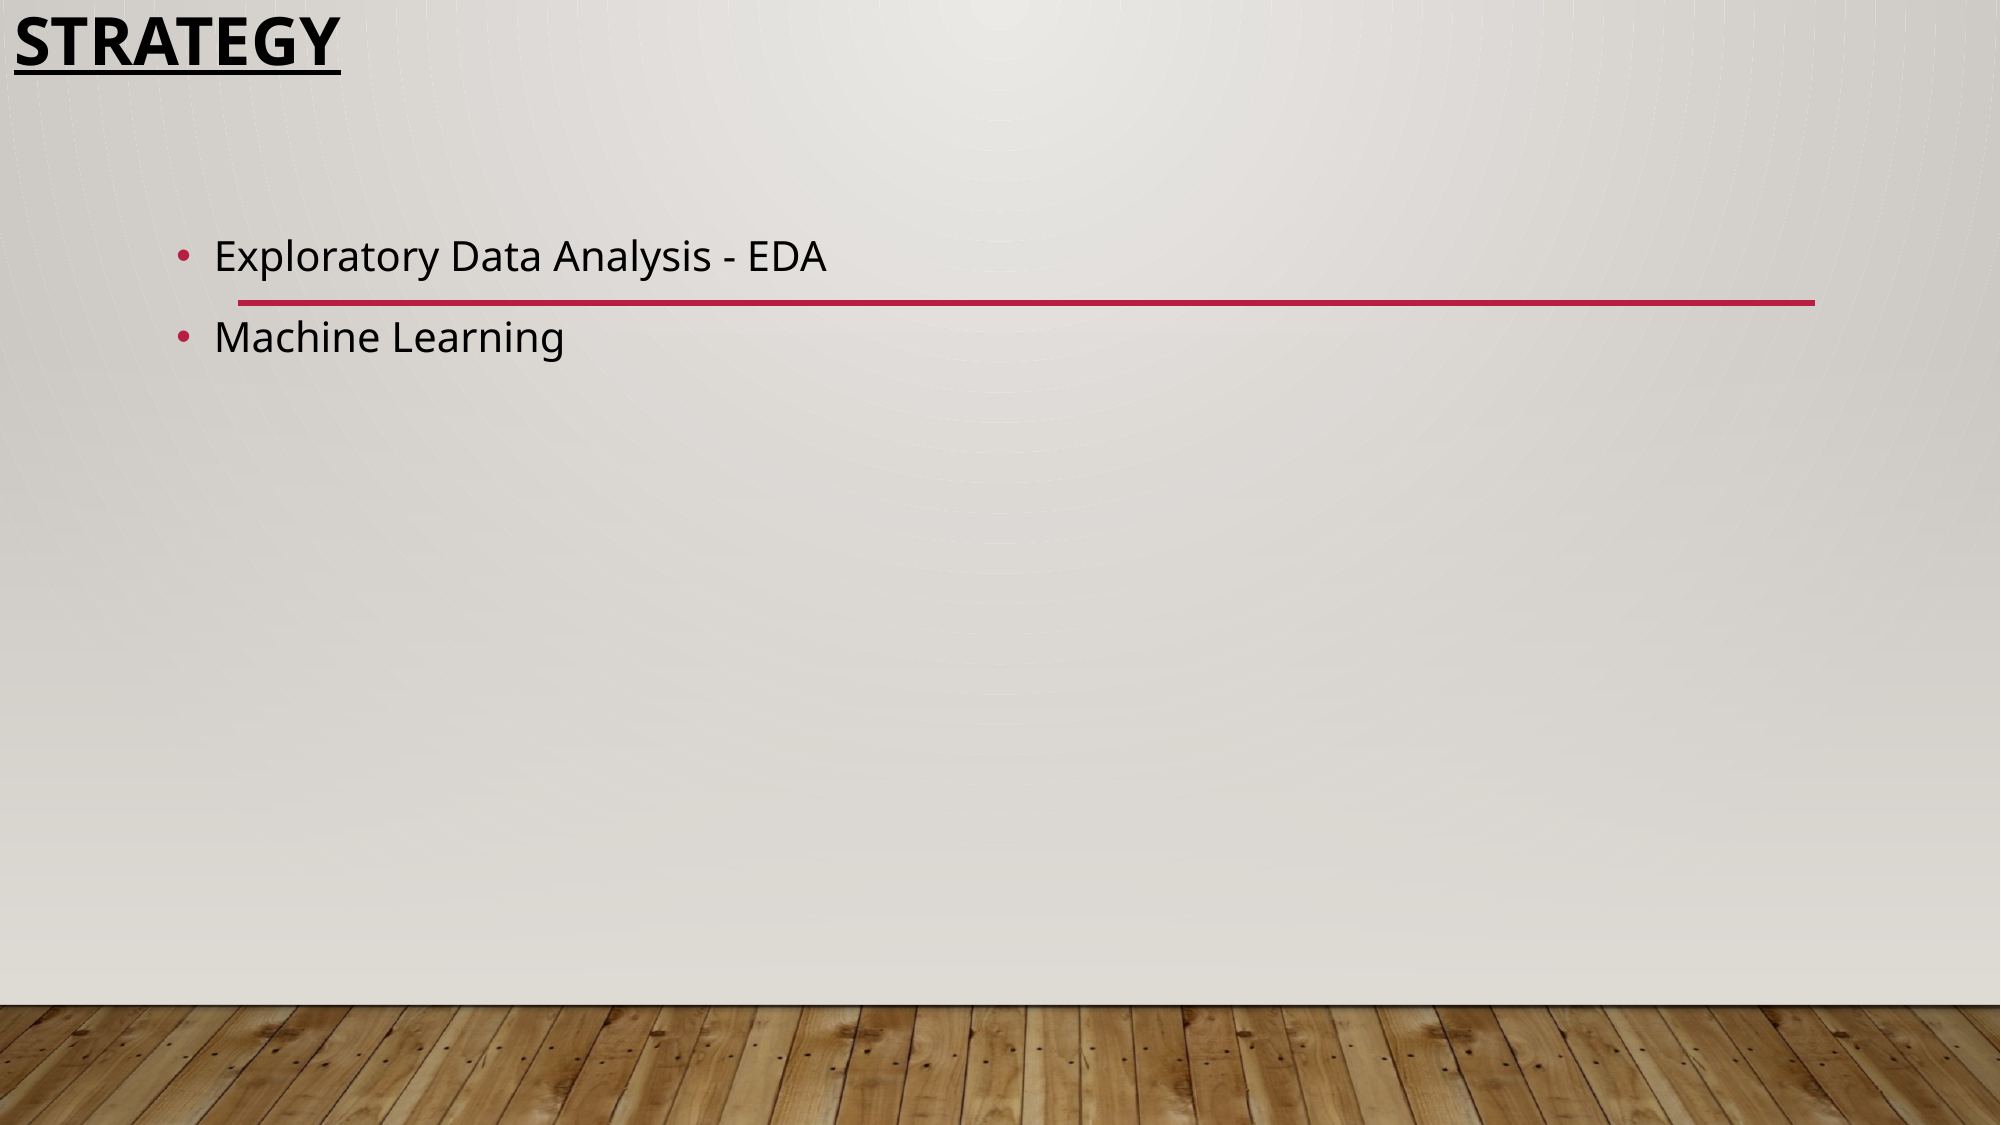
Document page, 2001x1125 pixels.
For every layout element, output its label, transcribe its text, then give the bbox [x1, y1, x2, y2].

picture [0, 1005, 2000, 1125]
title Strategy [0, 0, 1500, 129]
list Exploratory Data Analysis - EDA Machine Learning [161, 212, 1662, 913]
